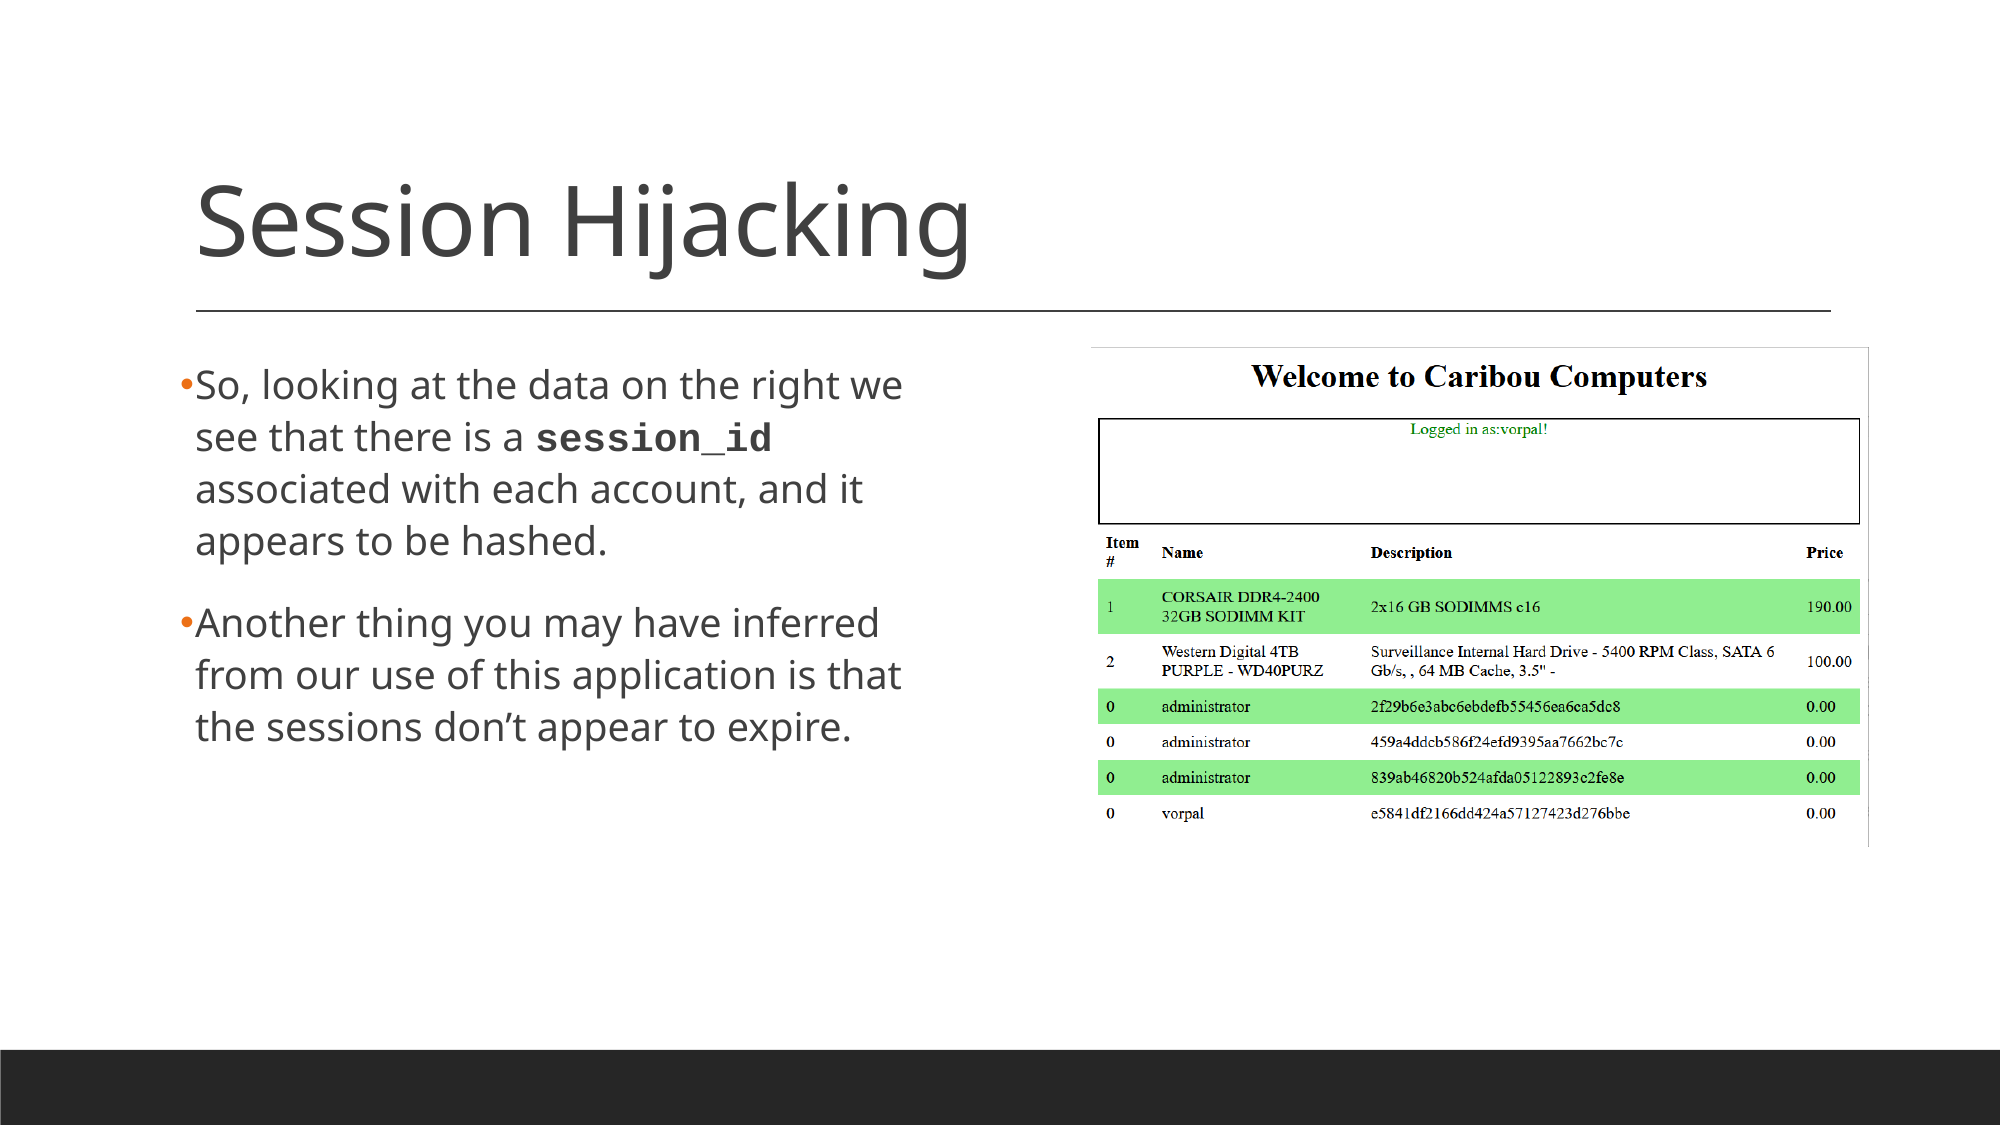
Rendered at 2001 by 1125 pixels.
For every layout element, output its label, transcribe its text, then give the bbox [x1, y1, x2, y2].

list So, looking at the data on the right we see that there is a session_id associated with each account, and it appears to be hashed. Another thing you may have inferred from our use of this application is that the sessions don’t appear to expire. [180, 347, 942, 963]
title Session Hijacking [180, 47, 1830, 285]
picture [1090, 347, 1870, 848]
